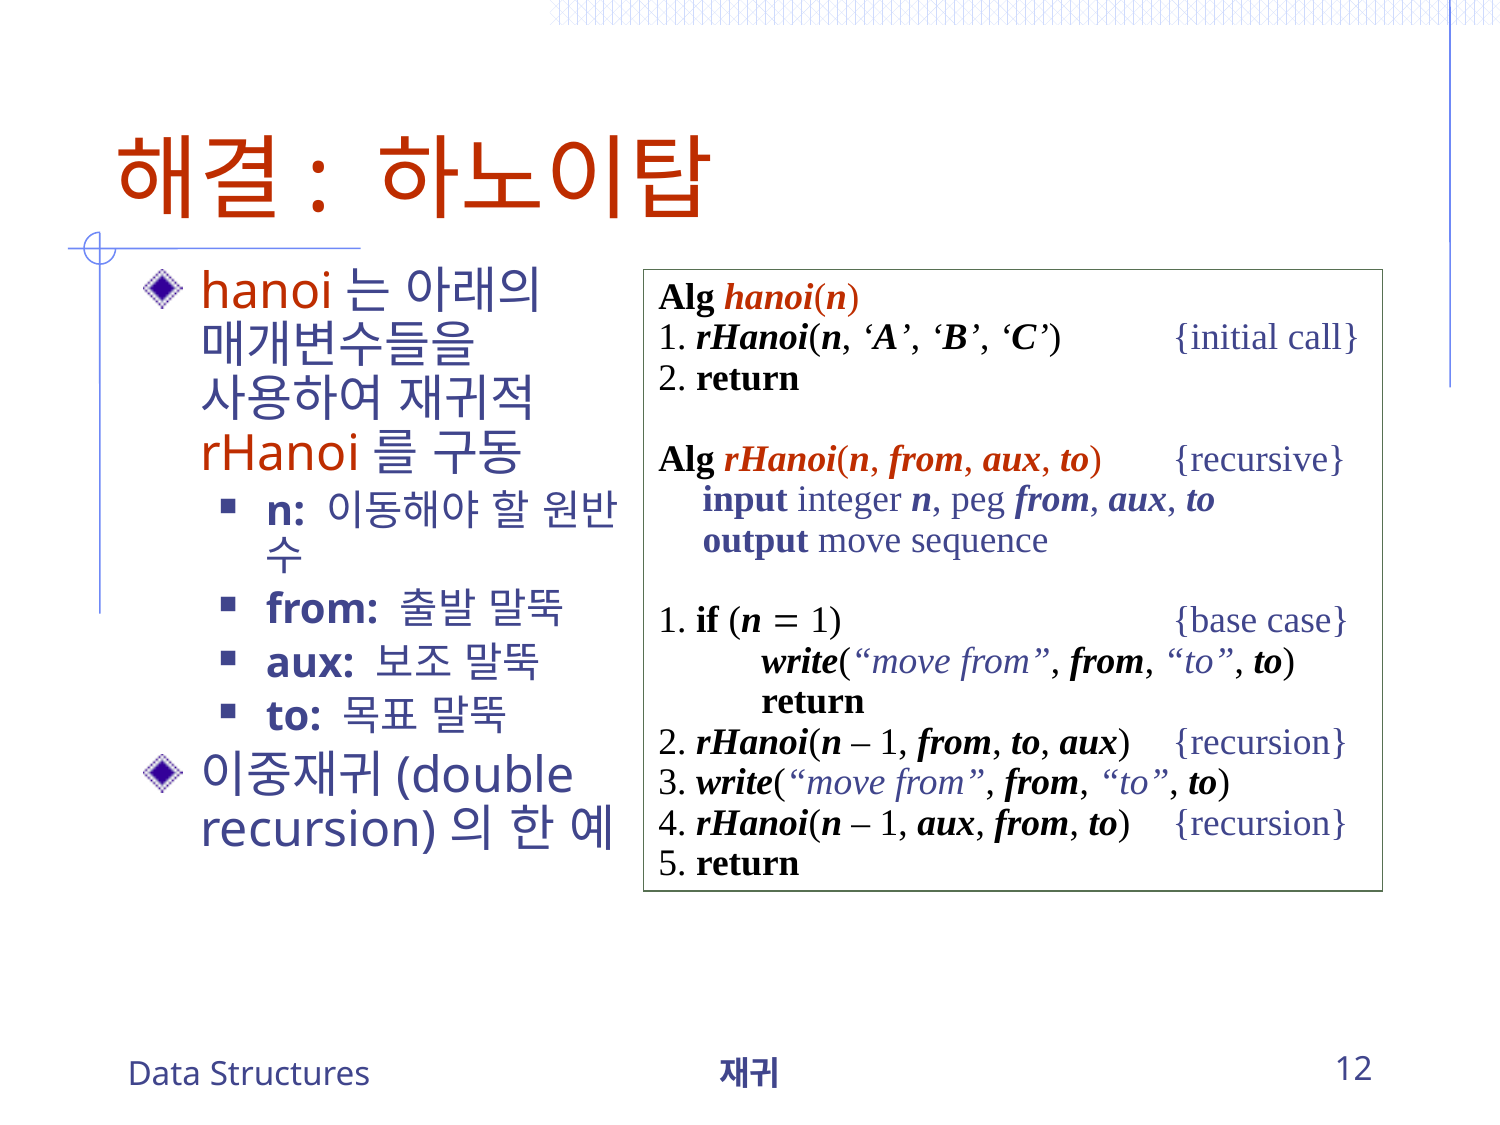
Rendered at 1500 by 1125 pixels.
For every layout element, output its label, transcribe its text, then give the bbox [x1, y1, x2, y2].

picture [143, 754, 183, 793]
text_box Alg hanoi(n) 1. rHanoi(n, ‘A’, ‘B’, ‘C’) {initial call} 2. return Alg rHanoi(n, from, aux, to) {recursive} input integer n, peg from, aux, to output move sequence 1. if (n  1) {base case} write(“move from”, from, “to”, to) return 2. rHanoi(n – 1, from, to, aux) {recursion} 3. write(“move from”, from, “to”, to) 4. rHanoi(n – 1, aux, from, to) {recursion} 5. return [644, 269, 1383, 892]
slide_number 12 [1074, 1024, 1388, 1101]
text_box hanoi는 아래의 매개변수들을 사용하여 재귀적 rHanoi를 구동 n: 이동해야 할 원반 수 from: 출발 말뚝 aux: 보조 말뚝 to: 목표 말뚝 이중재귀(double recursion)의 한 예 [128, 257, 644, 976]
footer 재귀 [528, 1024, 988, 1101]
slide_number Data Structures [112, 1024, 528, 1101]
title 해결: 하노이탑 [99, 49, 1376, 238]
picture [143, 269, 183, 309]
